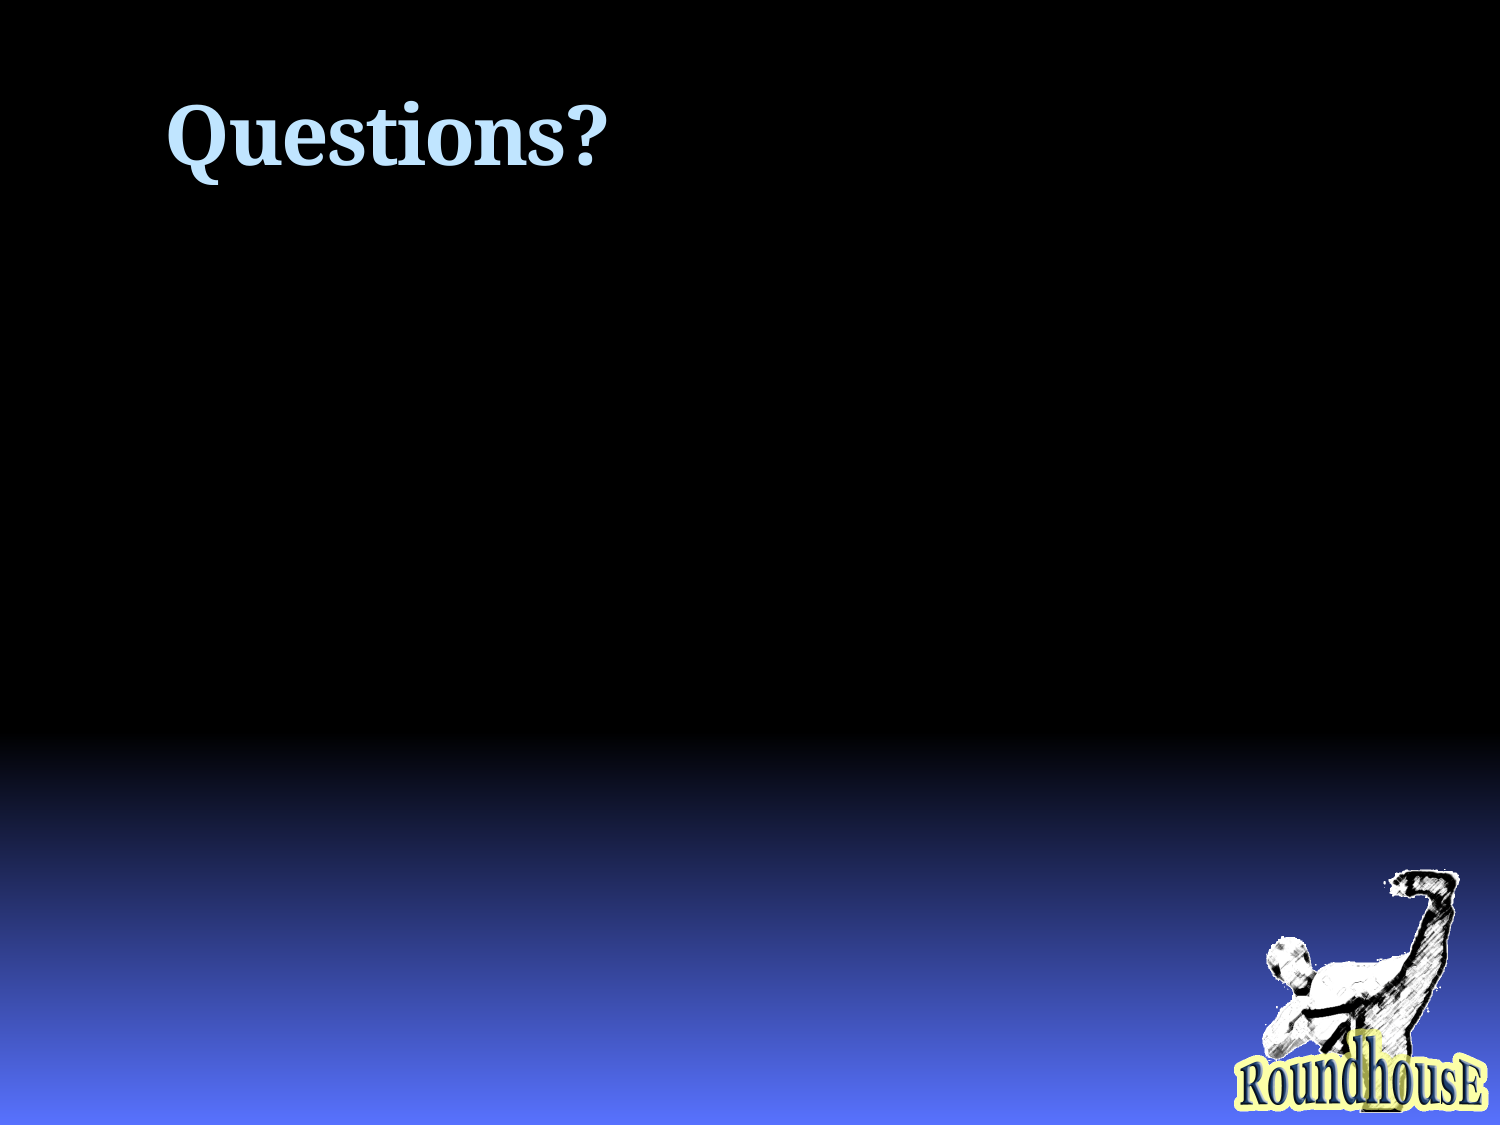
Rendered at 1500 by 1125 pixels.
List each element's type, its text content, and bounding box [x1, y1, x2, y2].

picture [1218, 857, 1499, 1124]
title Questions? [150, 75, 1425, 225]
